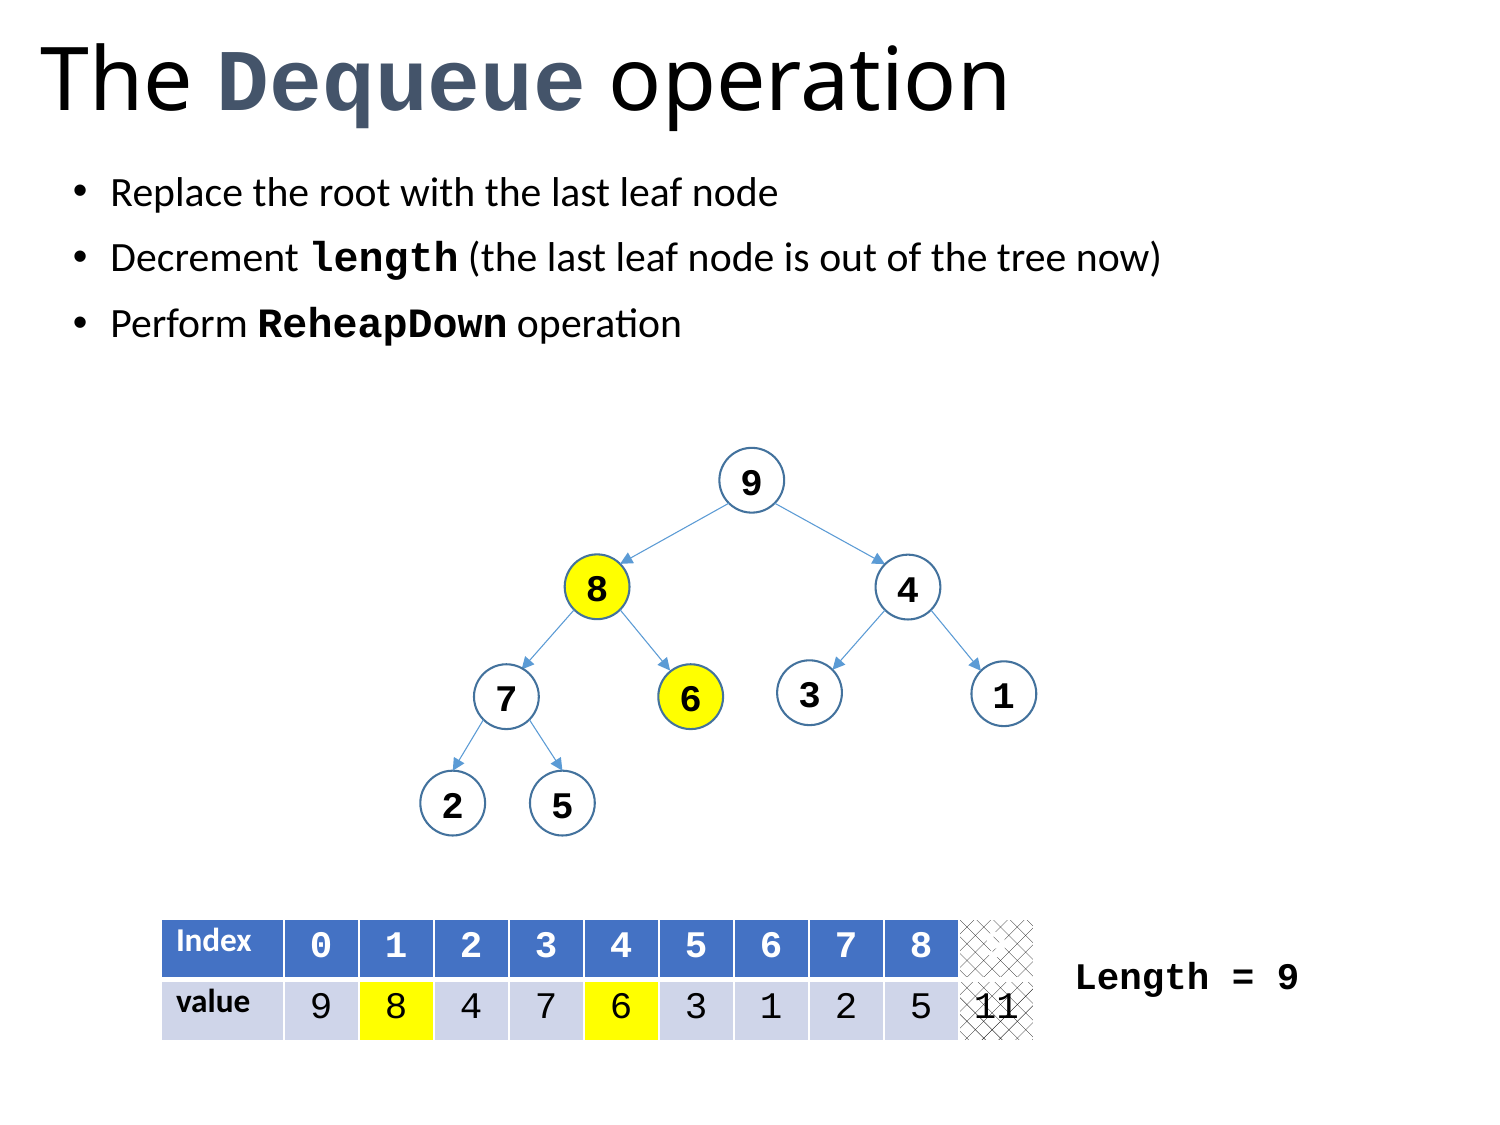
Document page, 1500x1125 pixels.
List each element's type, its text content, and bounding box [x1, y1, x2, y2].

table_header Index [162, 920, 283, 977]
table_header 4 [585, 920, 658, 977]
table_cell 5 [885, 982, 958, 1040]
table_header 2 [435, 920, 508, 977]
table_header 6 [735, 920, 808, 977]
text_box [420, 447, 1037, 836]
table_header 0 [285, 920, 358, 977]
table_header 9 [960, 920, 1033, 977]
table_header 8 [885, 920, 958, 977]
title The Dequeue operation [25, 26, 1469, 138]
list Replace the root with the last leaf node Decrement length (the last leaf node is out of the tree now) Perform ReheapDown operation [57, 162, 1468, 514]
table_header 3 [510, 920, 583, 977]
text_box Length = 9 [1059, 944, 1339, 1004]
table_cell value [162, 982, 283, 1040]
table_cell 1 [735, 982, 808, 1040]
table_cell 7 [510, 982, 583, 1040]
table_header 1 [360, 920, 433, 977]
table_cell 9 [285, 982, 358, 1040]
table_cell 6 [585, 982, 658, 1040]
table_cell 3 [660, 982, 733, 1040]
table_header 7 [810, 920, 883, 977]
table_cell 8 [360, 982, 433, 1040]
table_cell 4 [435, 982, 508, 1040]
table_cell 2 [810, 982, 883, 1040]
table_header 5 [660, 920, 733, 977]
table_cell 11 [960, 982, 1033, 1040]
